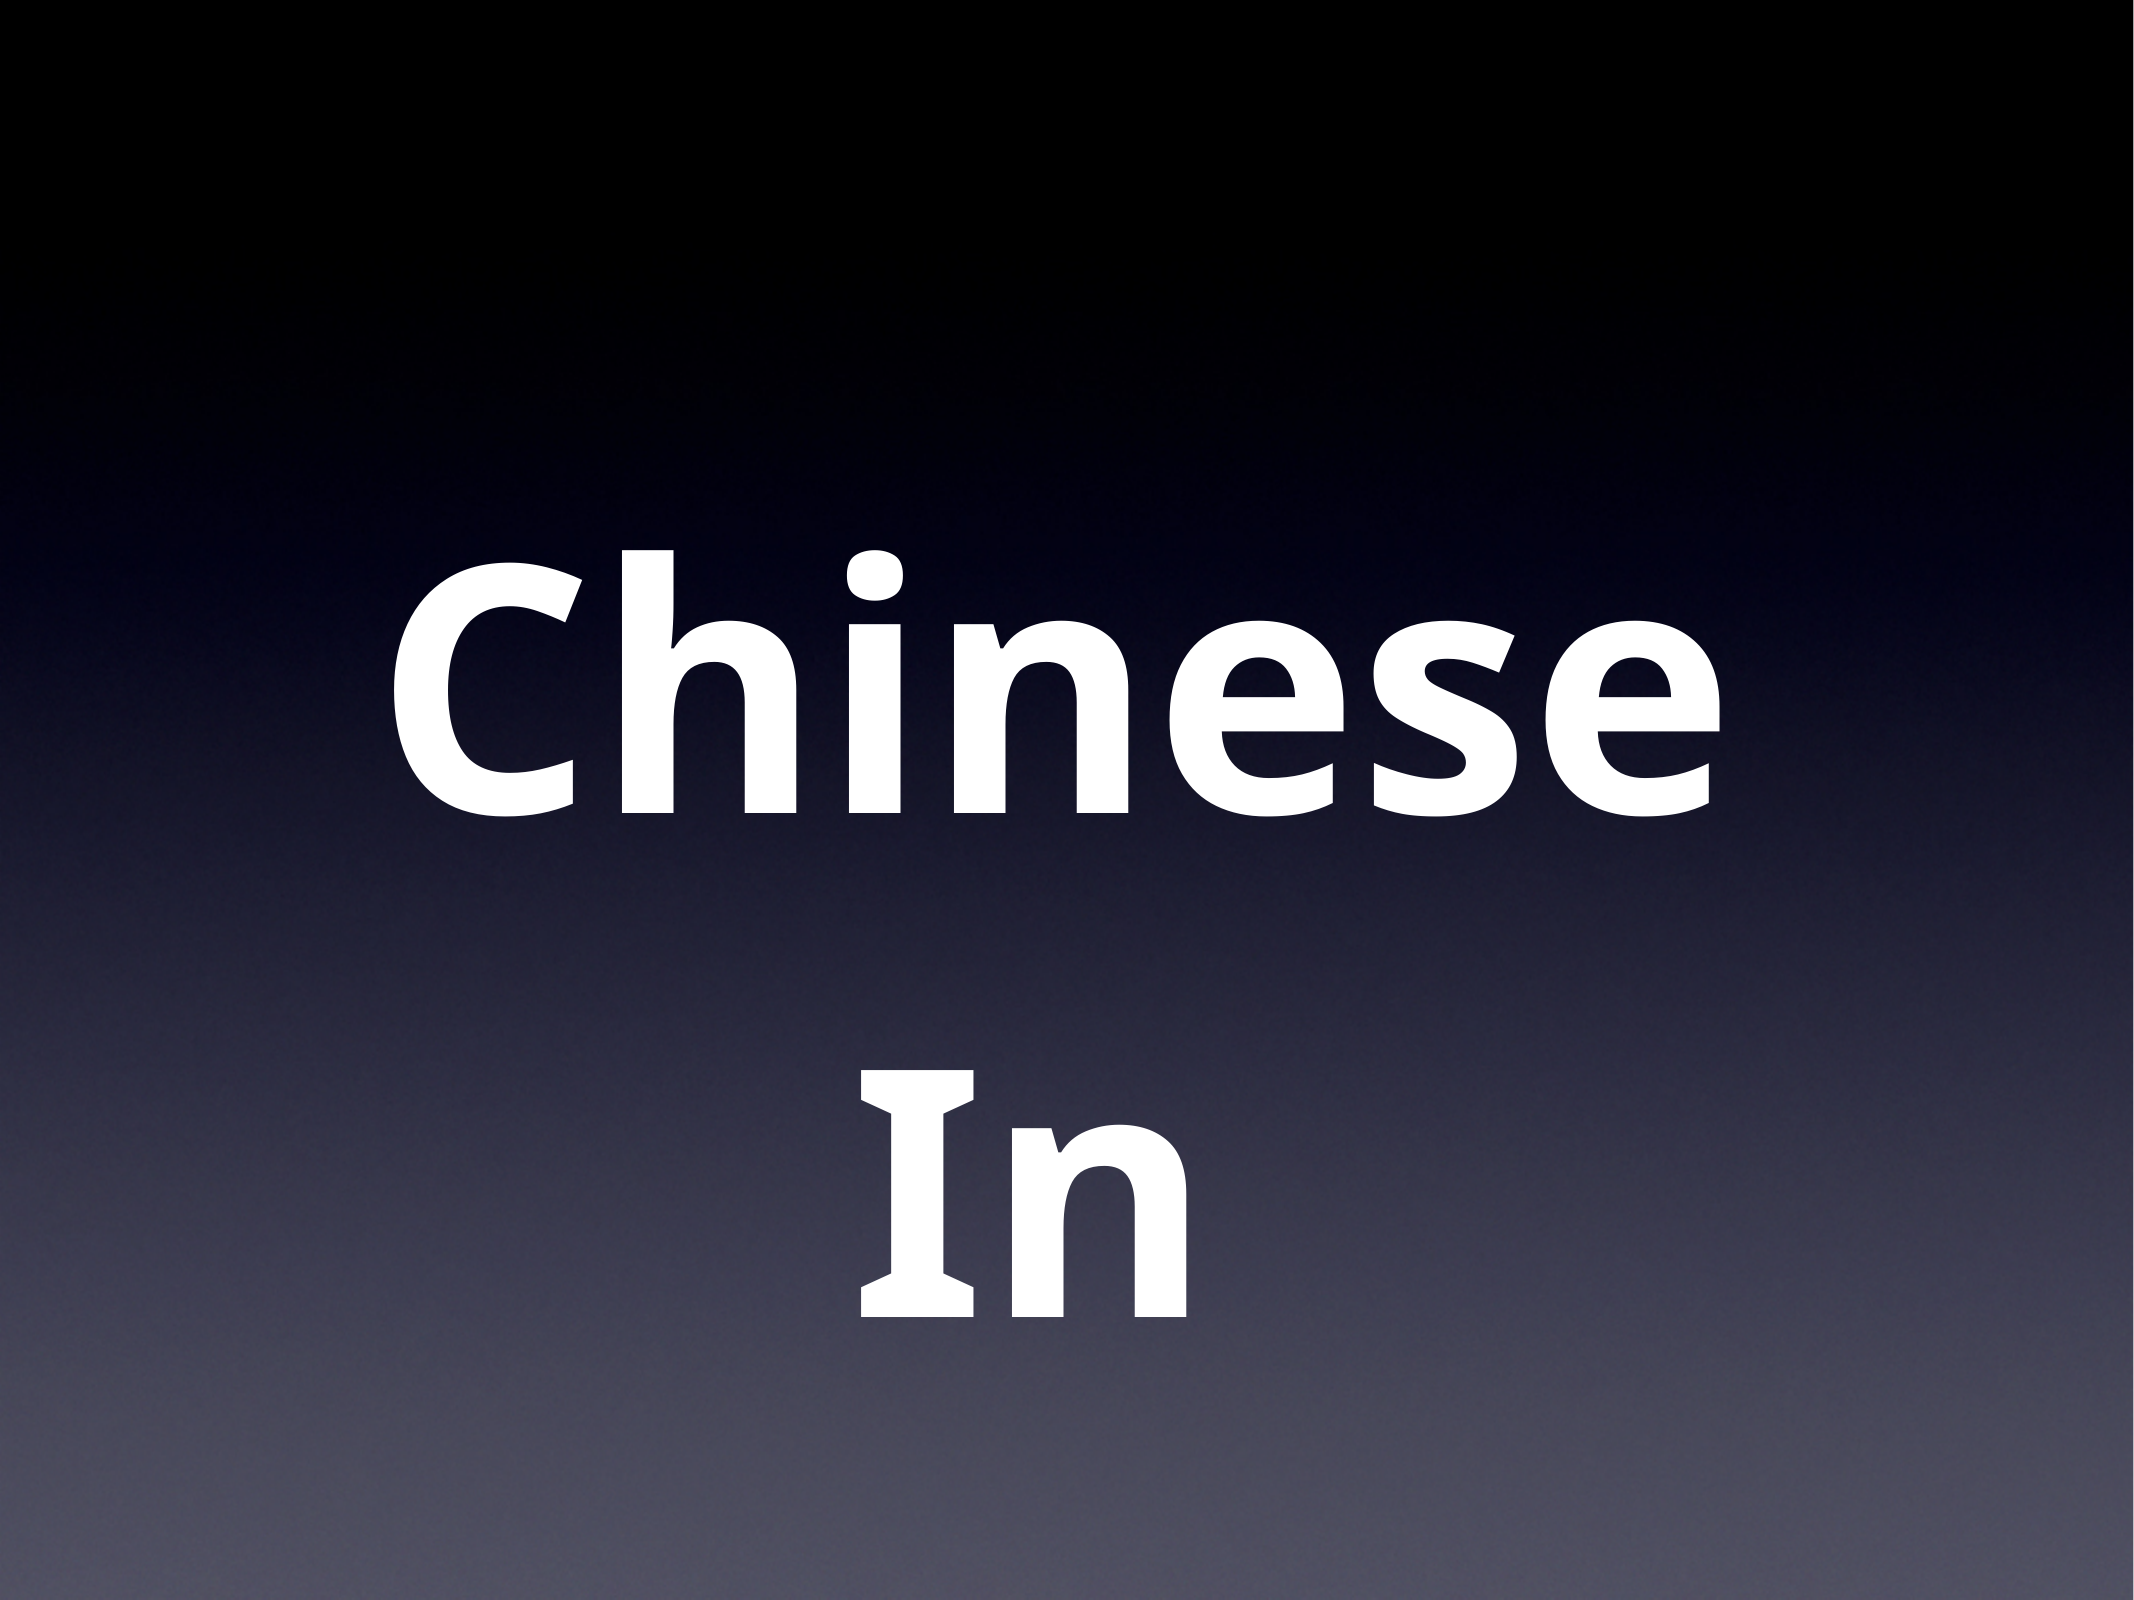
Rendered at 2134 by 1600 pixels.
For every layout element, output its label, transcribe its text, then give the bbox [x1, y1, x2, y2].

text_box In [480, 964, 1583, 1394]
text_box Chinese [316, 460, 1794, 890]
picture [0, 0, 2134, 1600]
